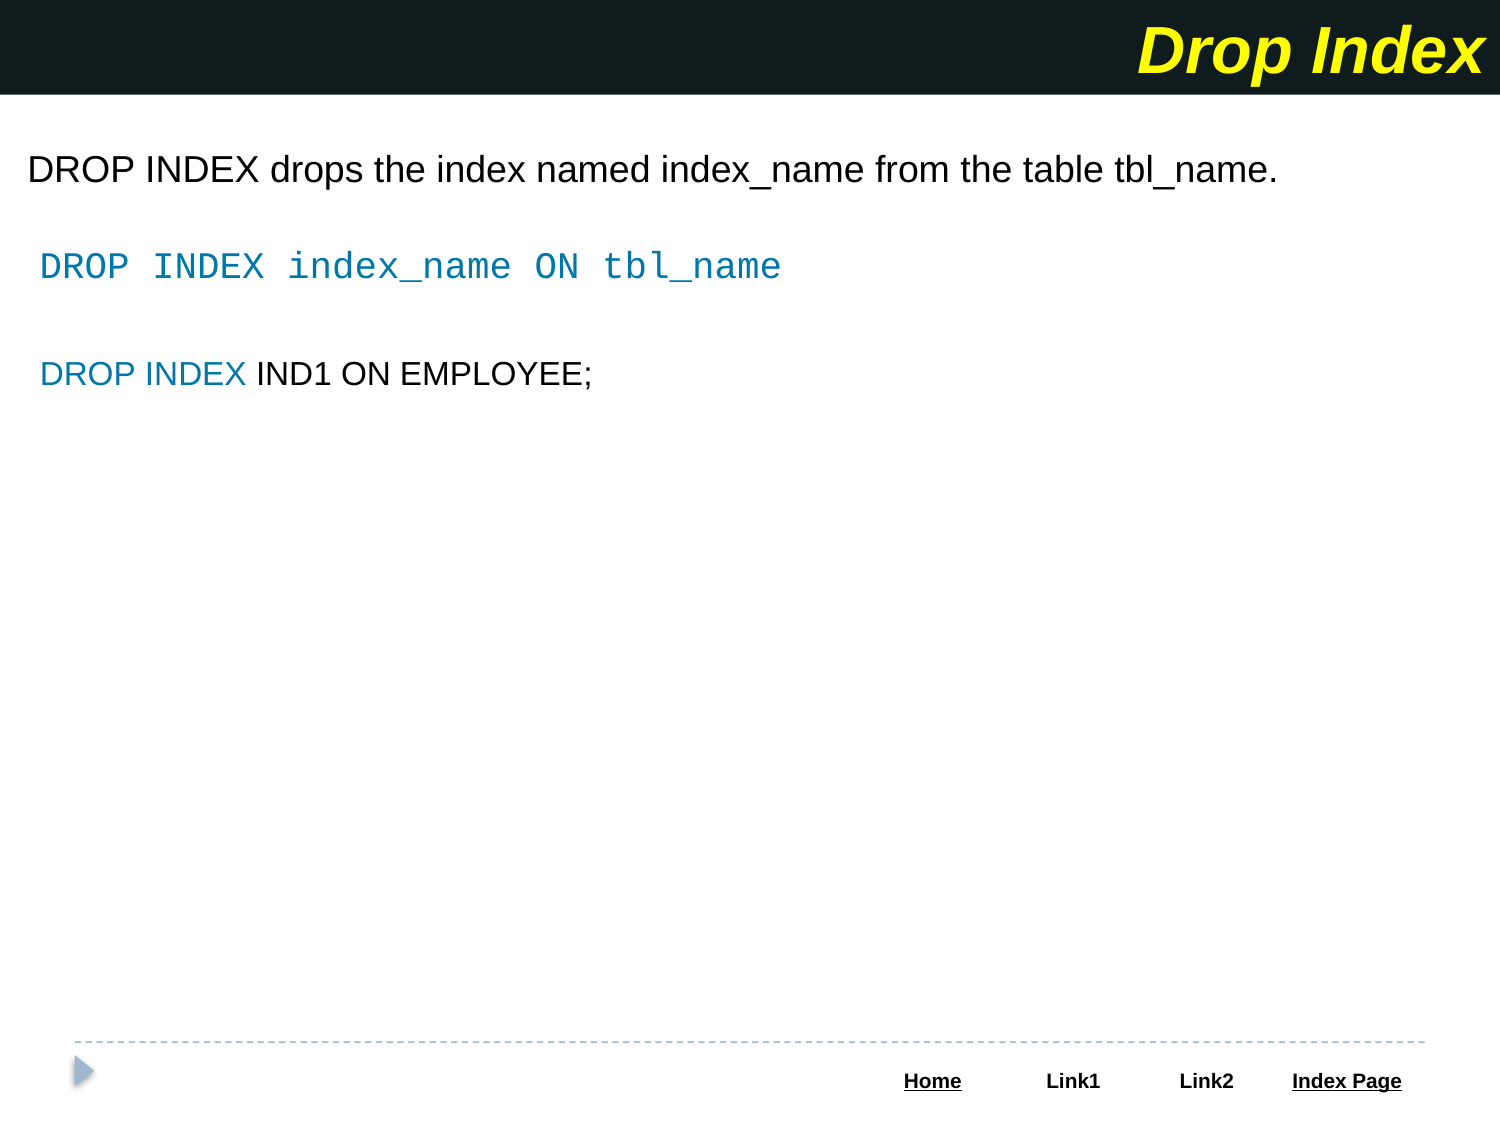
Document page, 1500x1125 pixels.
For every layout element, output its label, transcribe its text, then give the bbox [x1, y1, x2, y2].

text_box DROP INDEX IND1 ON EMPLOYEE; [24, 324, 1475, 400]
text_box DROP INDEX drops the index named index_name from the table tbl_name. [12, 137, 1488, 198]
text_box Drop Index [0, 0, 1500, 95]
text_box DROP INDEX index_name ON tbl_name [24, 233, 1463, 294]
